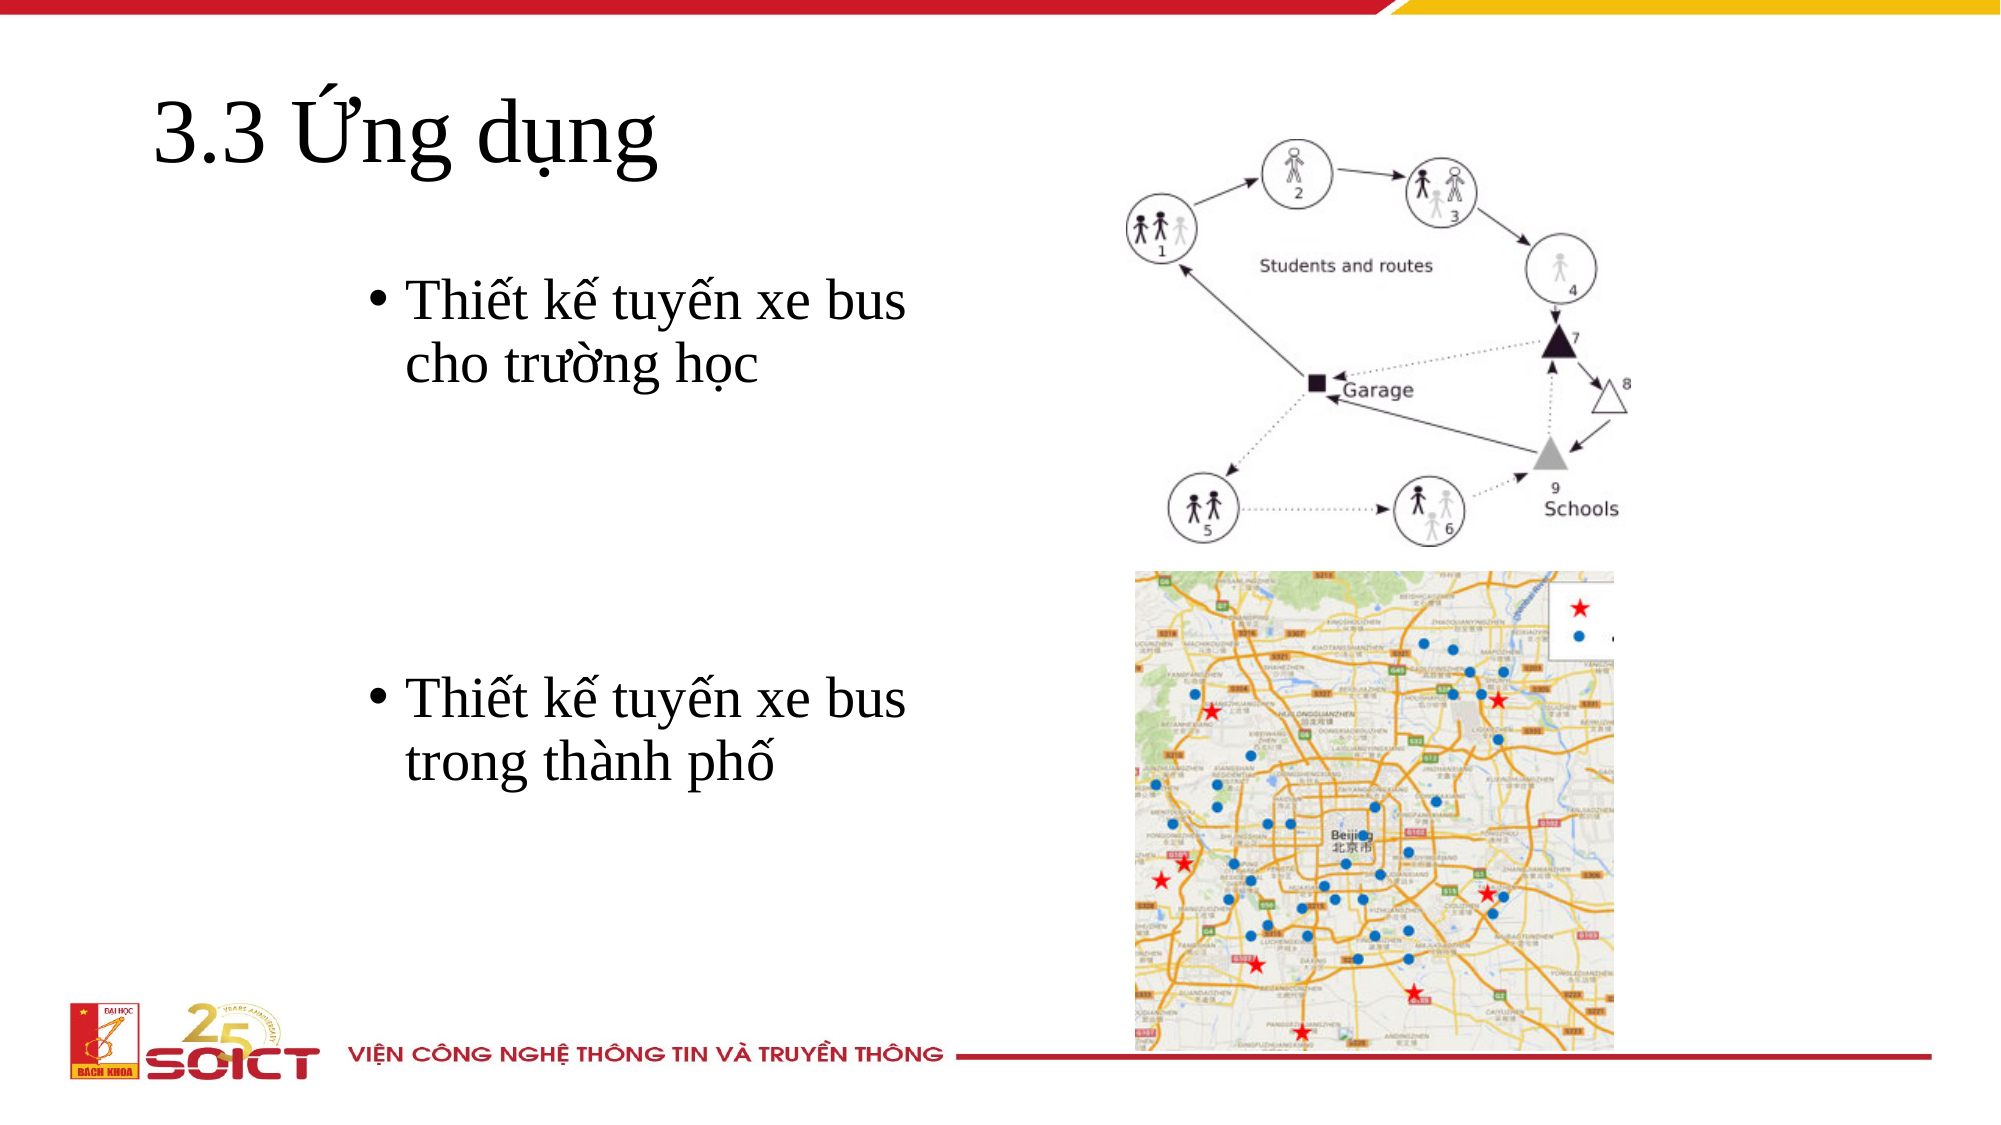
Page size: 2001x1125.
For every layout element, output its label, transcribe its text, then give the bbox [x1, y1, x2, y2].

list Thiết kế tuyến xe bus cho trường học Thiết kế tuyến xe bus trong thành phố [353, 261, 977, 997]
title 3.3 Ứng dụng [137, 24, 1863, 242]
picture [0, 0, 2001, 1125]
